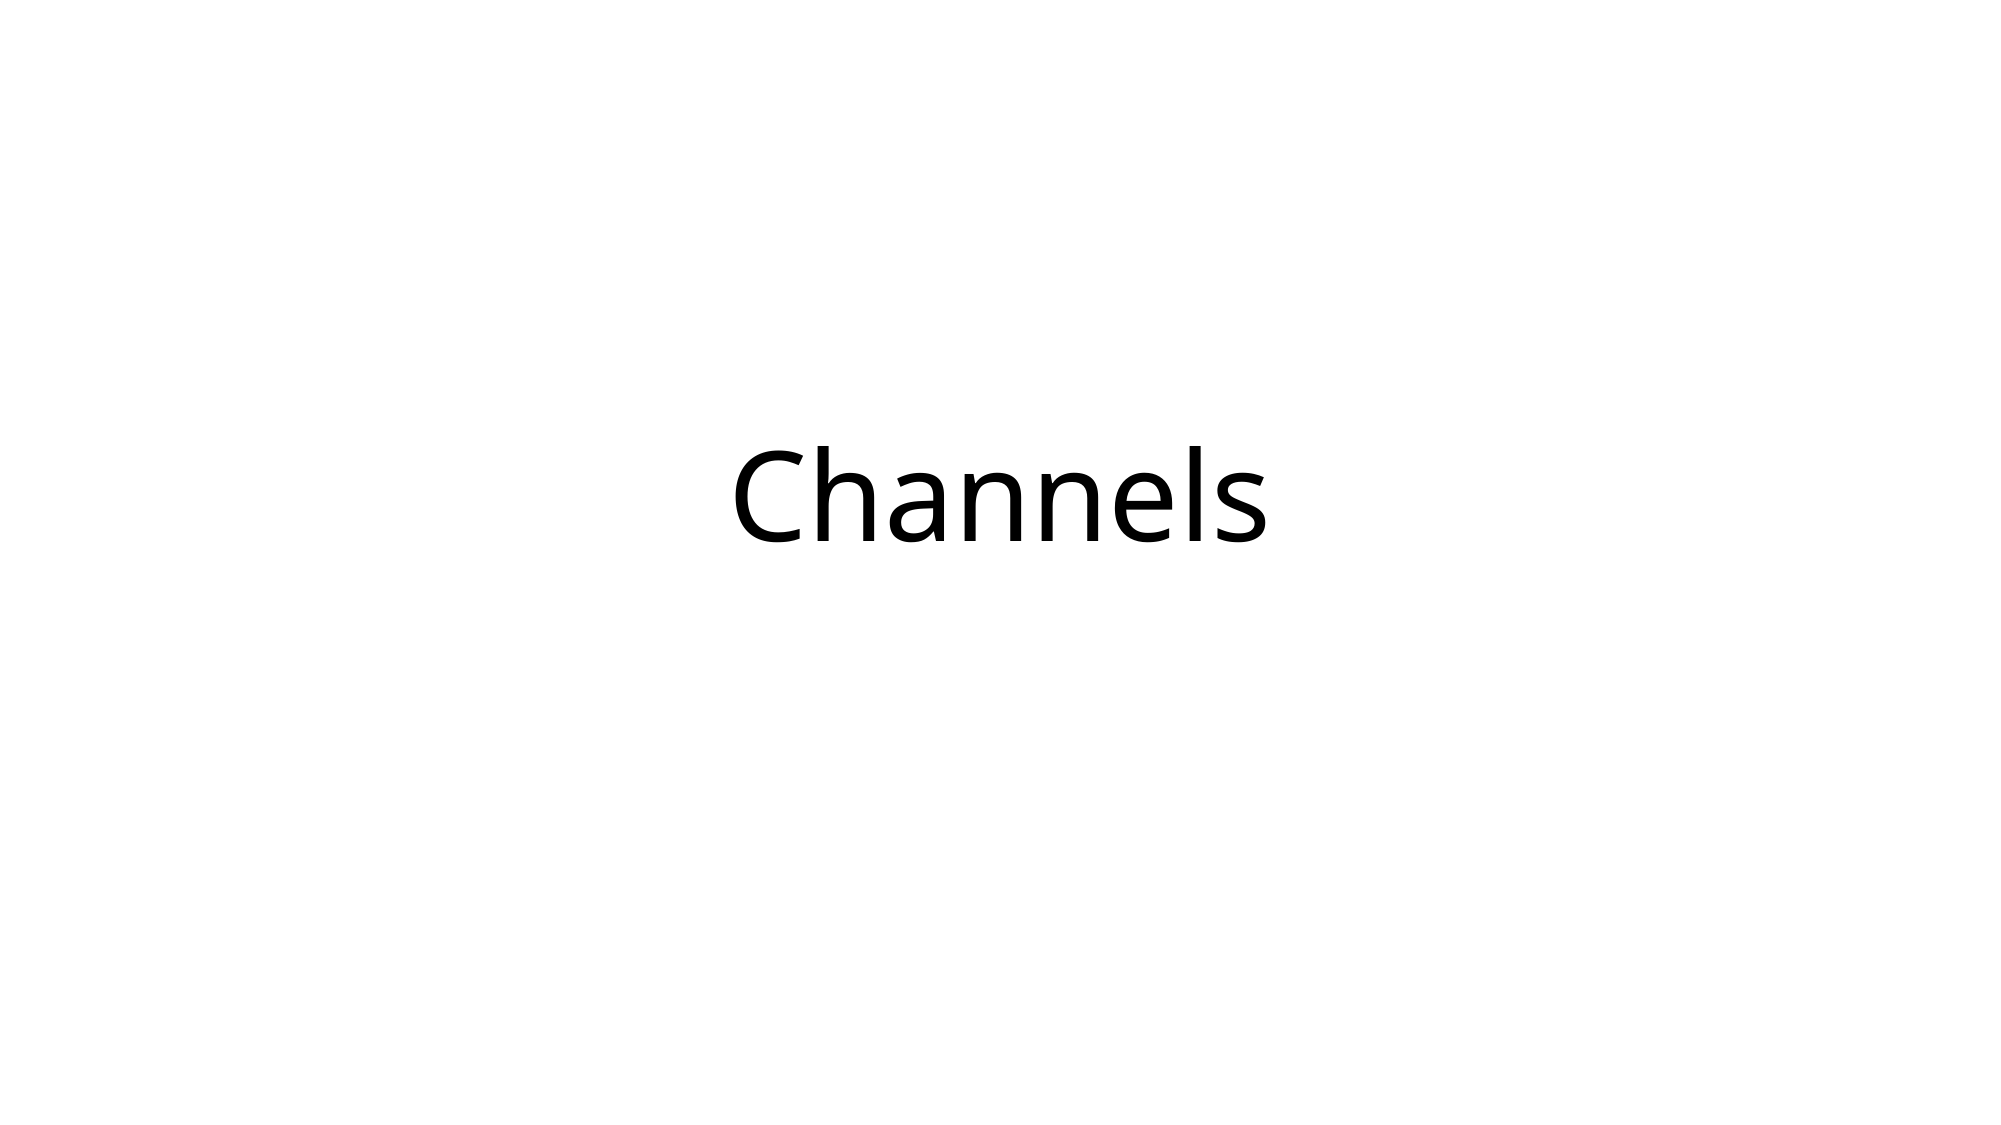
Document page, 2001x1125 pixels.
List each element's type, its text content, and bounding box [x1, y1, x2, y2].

title Channels [249, 184, 1750, 576]
